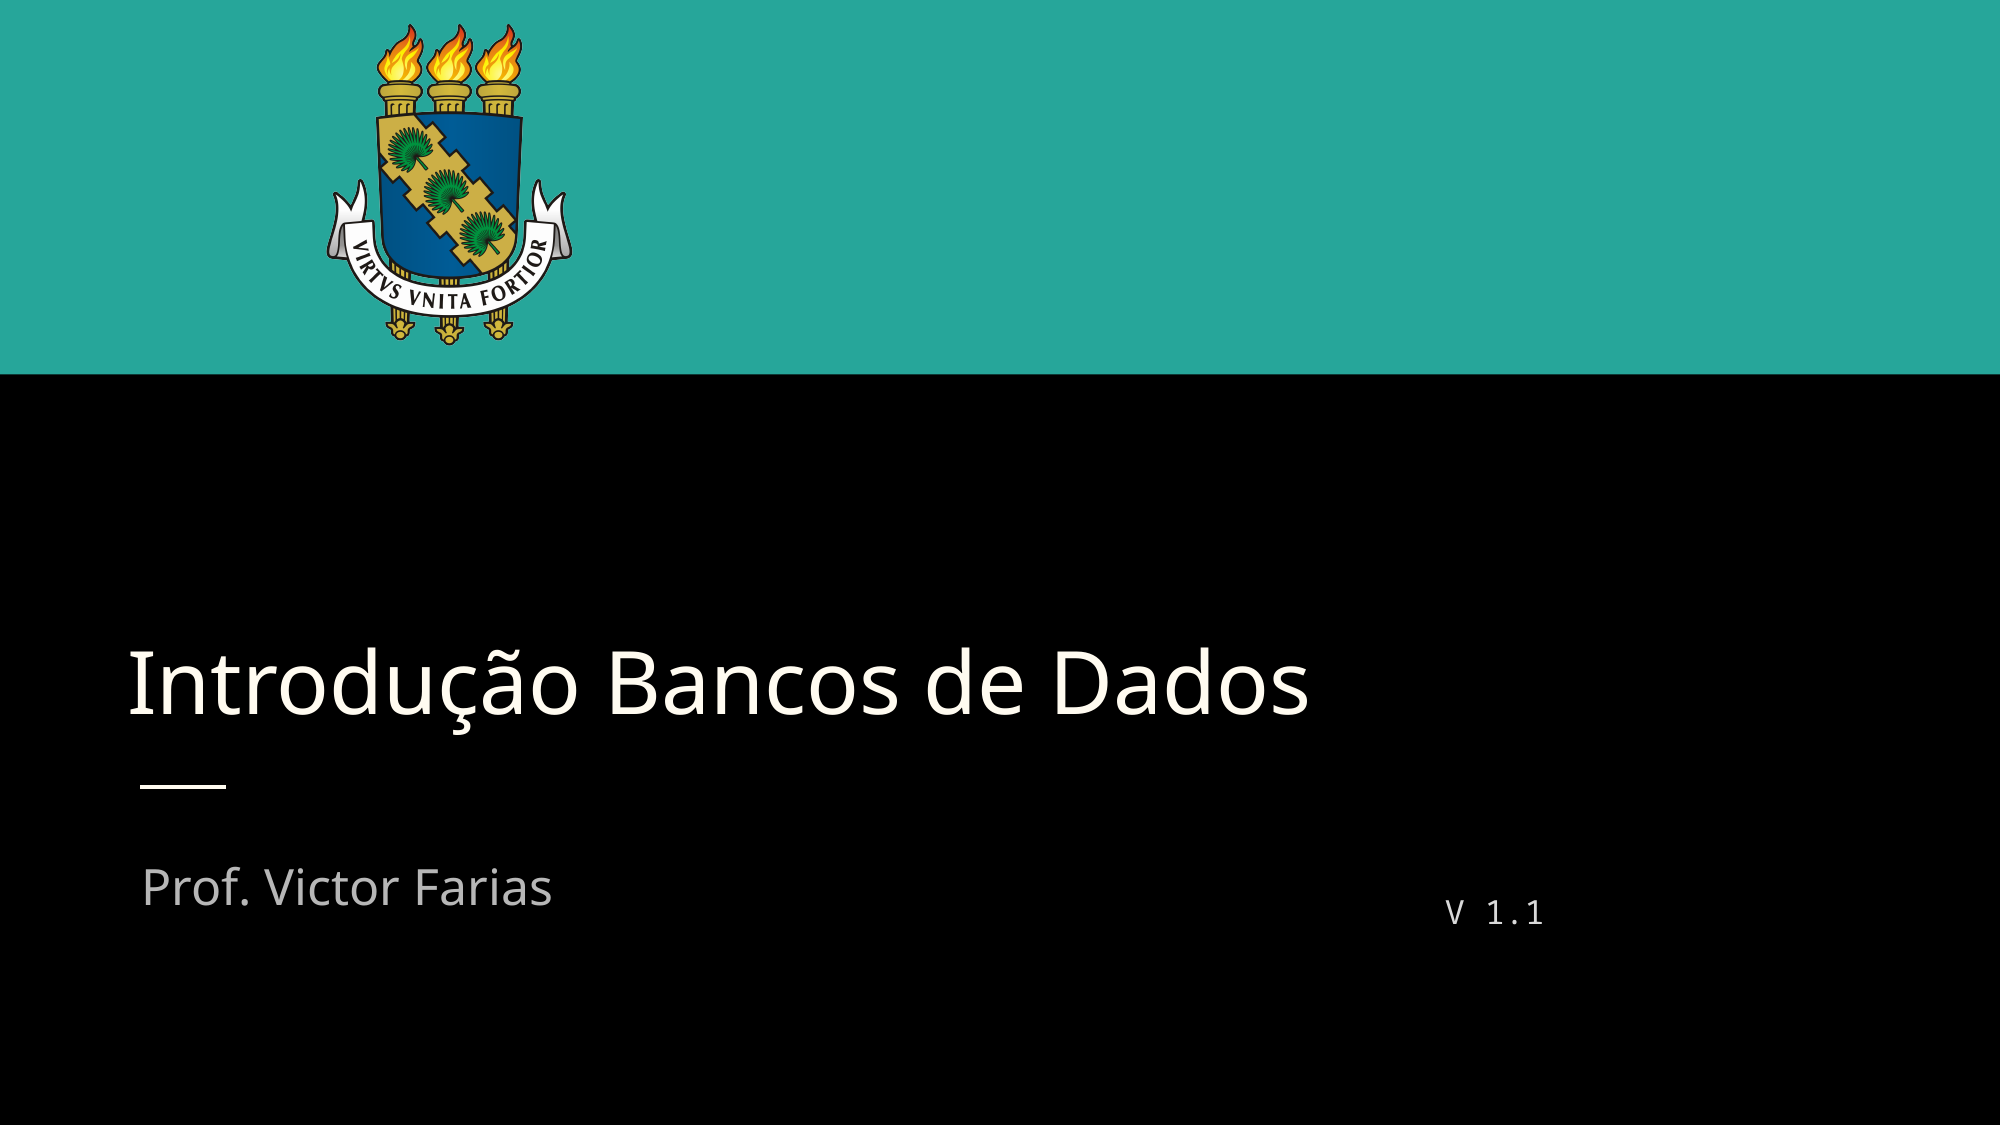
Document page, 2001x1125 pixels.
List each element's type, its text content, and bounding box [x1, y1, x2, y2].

subtitle Prof. Victor Farias [112, 840, 1888, 1013]
title Introdução Bancos de Dados [112, 414, 1888, 748]
picture [324, 24, 574, 359]
text_box V 1.1 [1429, 856, 2000, 954]
